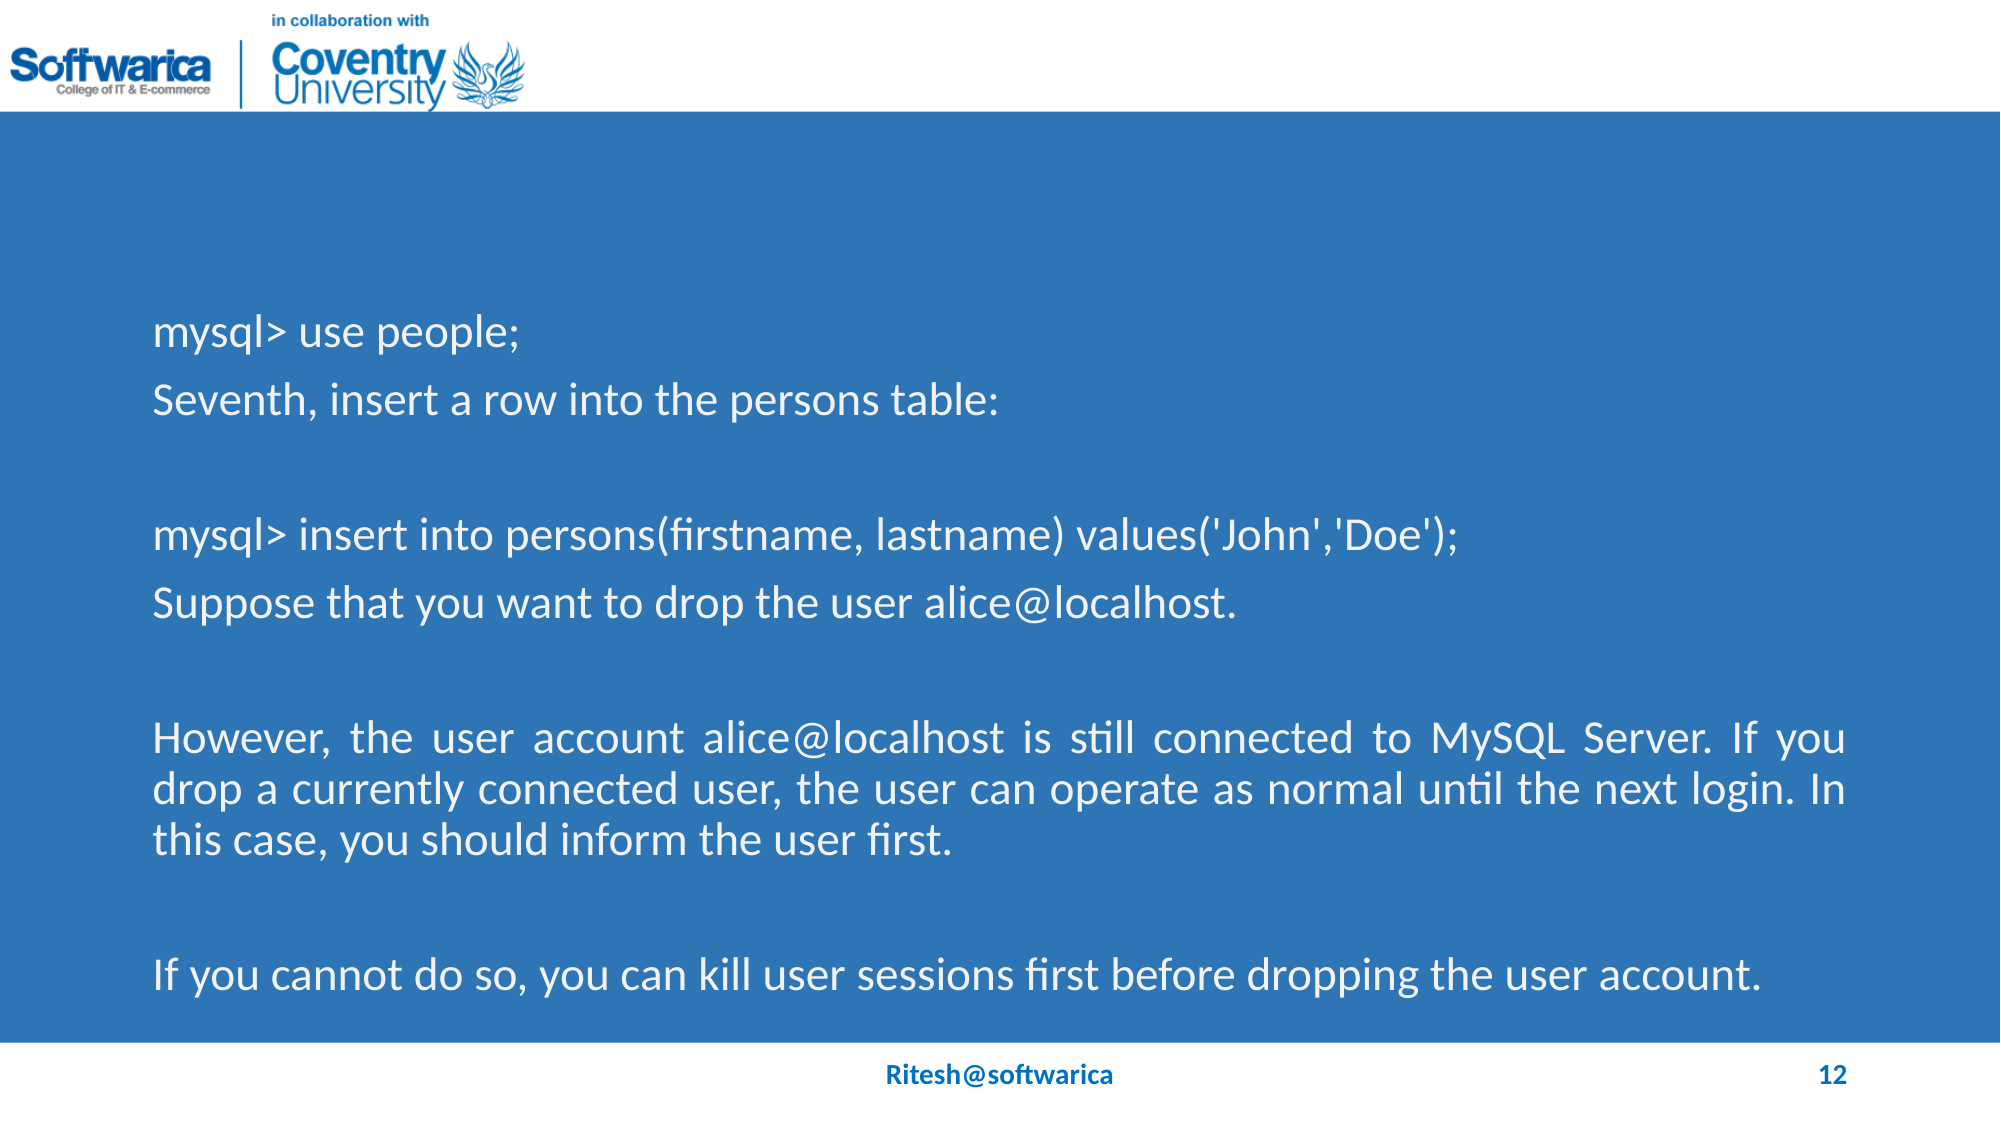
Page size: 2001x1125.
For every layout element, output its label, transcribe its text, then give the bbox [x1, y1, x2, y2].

picture [10, 14, 525, 112]
list mysql> use people; Seventh, insert a row into the persons table: mysql> insert into persons(firstname, lastname) values('John','Doe'); Suppose that you want to drop the user alice@localhost. However, the user account alice@localhost is still connected to MySQL Server. If you drop a currently connected user, the user can operate as normal until the next login. In this case, you should inform the user first. If you cannot do so, you can kill user sessions first before dropping the user account. [137, 299, 1863, 1014]
slide_number 12 [1412, 1042, 1863, 1103]
footer Ritesh@softwarica [662, 1042, 1338, 1103]
